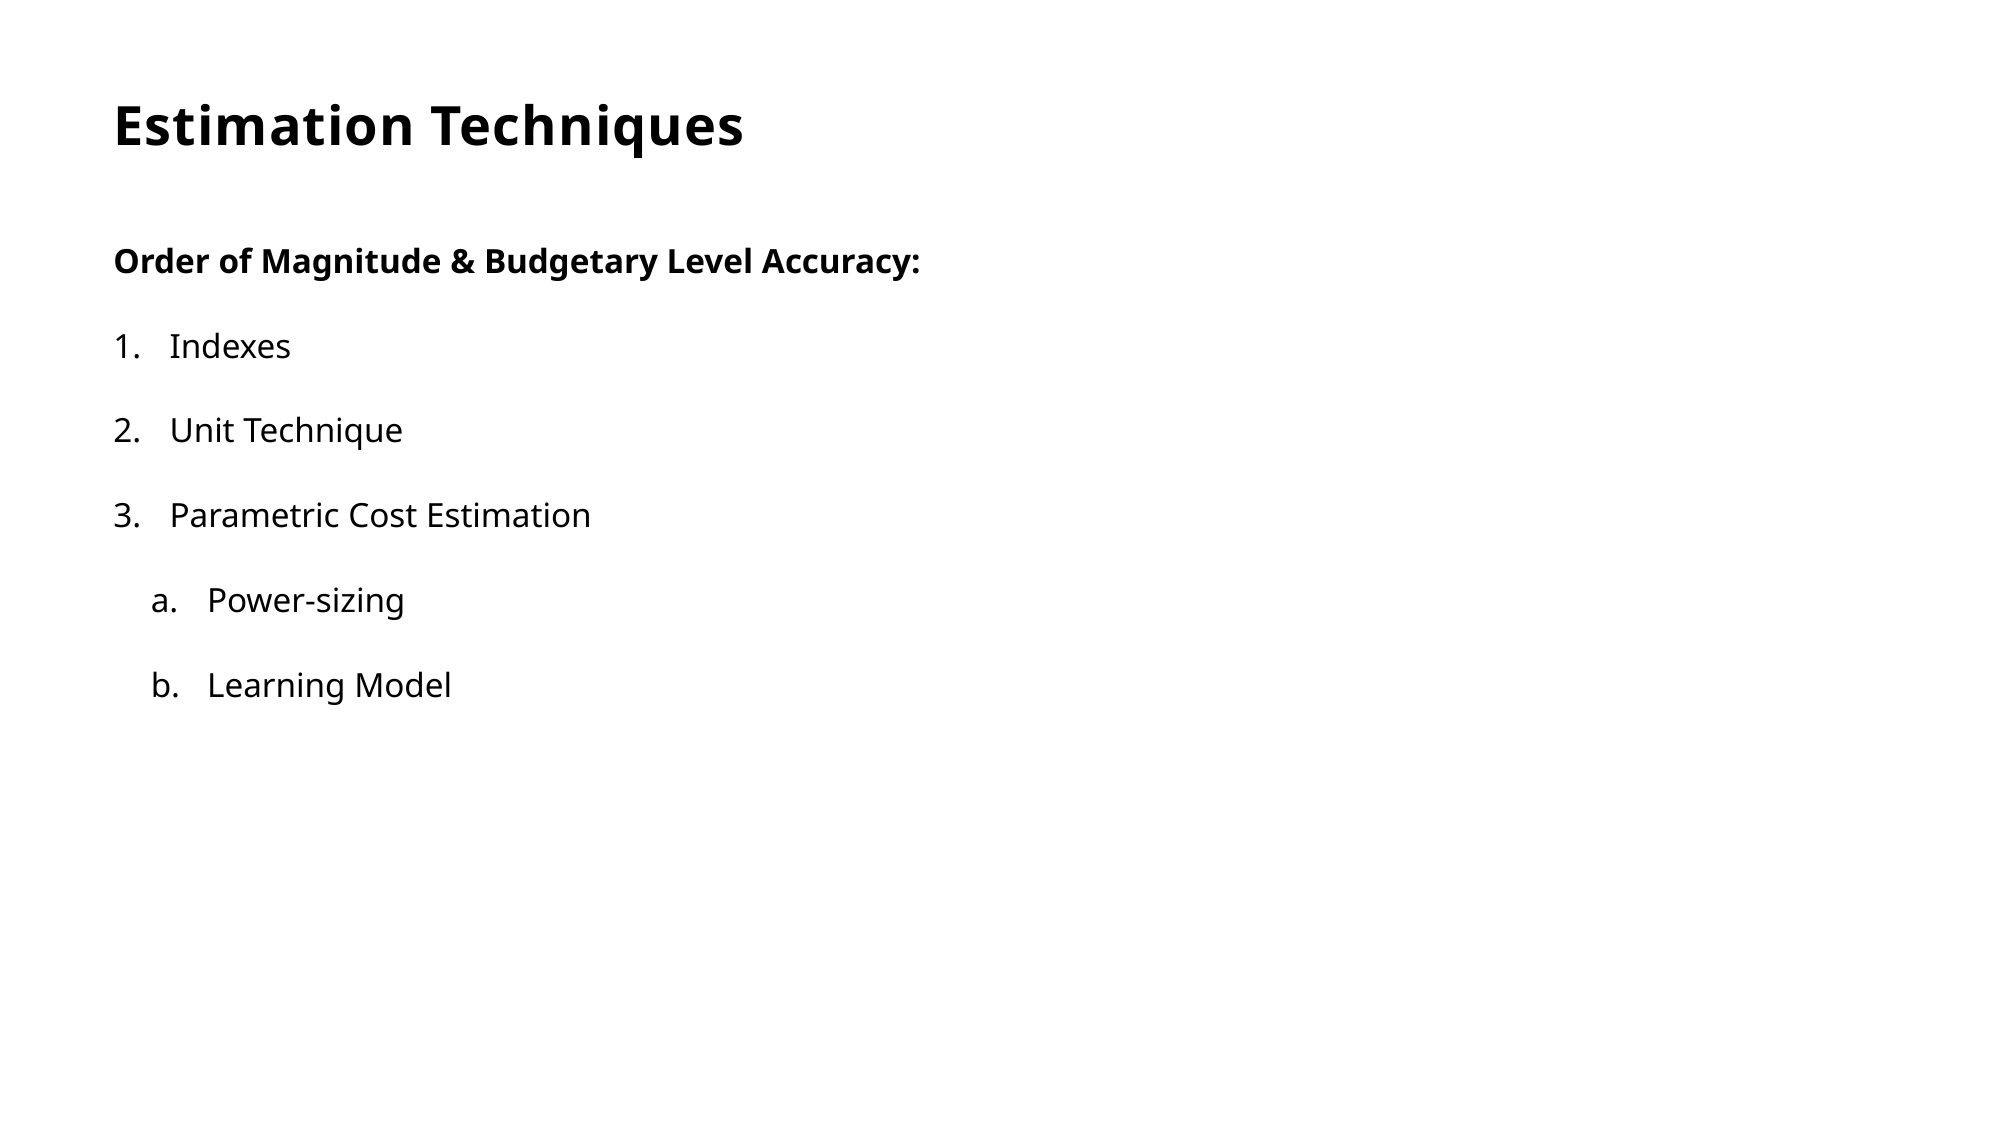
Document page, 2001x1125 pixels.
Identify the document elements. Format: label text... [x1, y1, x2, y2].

list Order of Magnitude & Budgetary Level Accuracy: Indexes Unit Technique Parametric Cost Estimation Power-sizing Learning Model [98, 212, 1886, 1013]
title Estimation Techniques [98, 91, 1886, 195]
